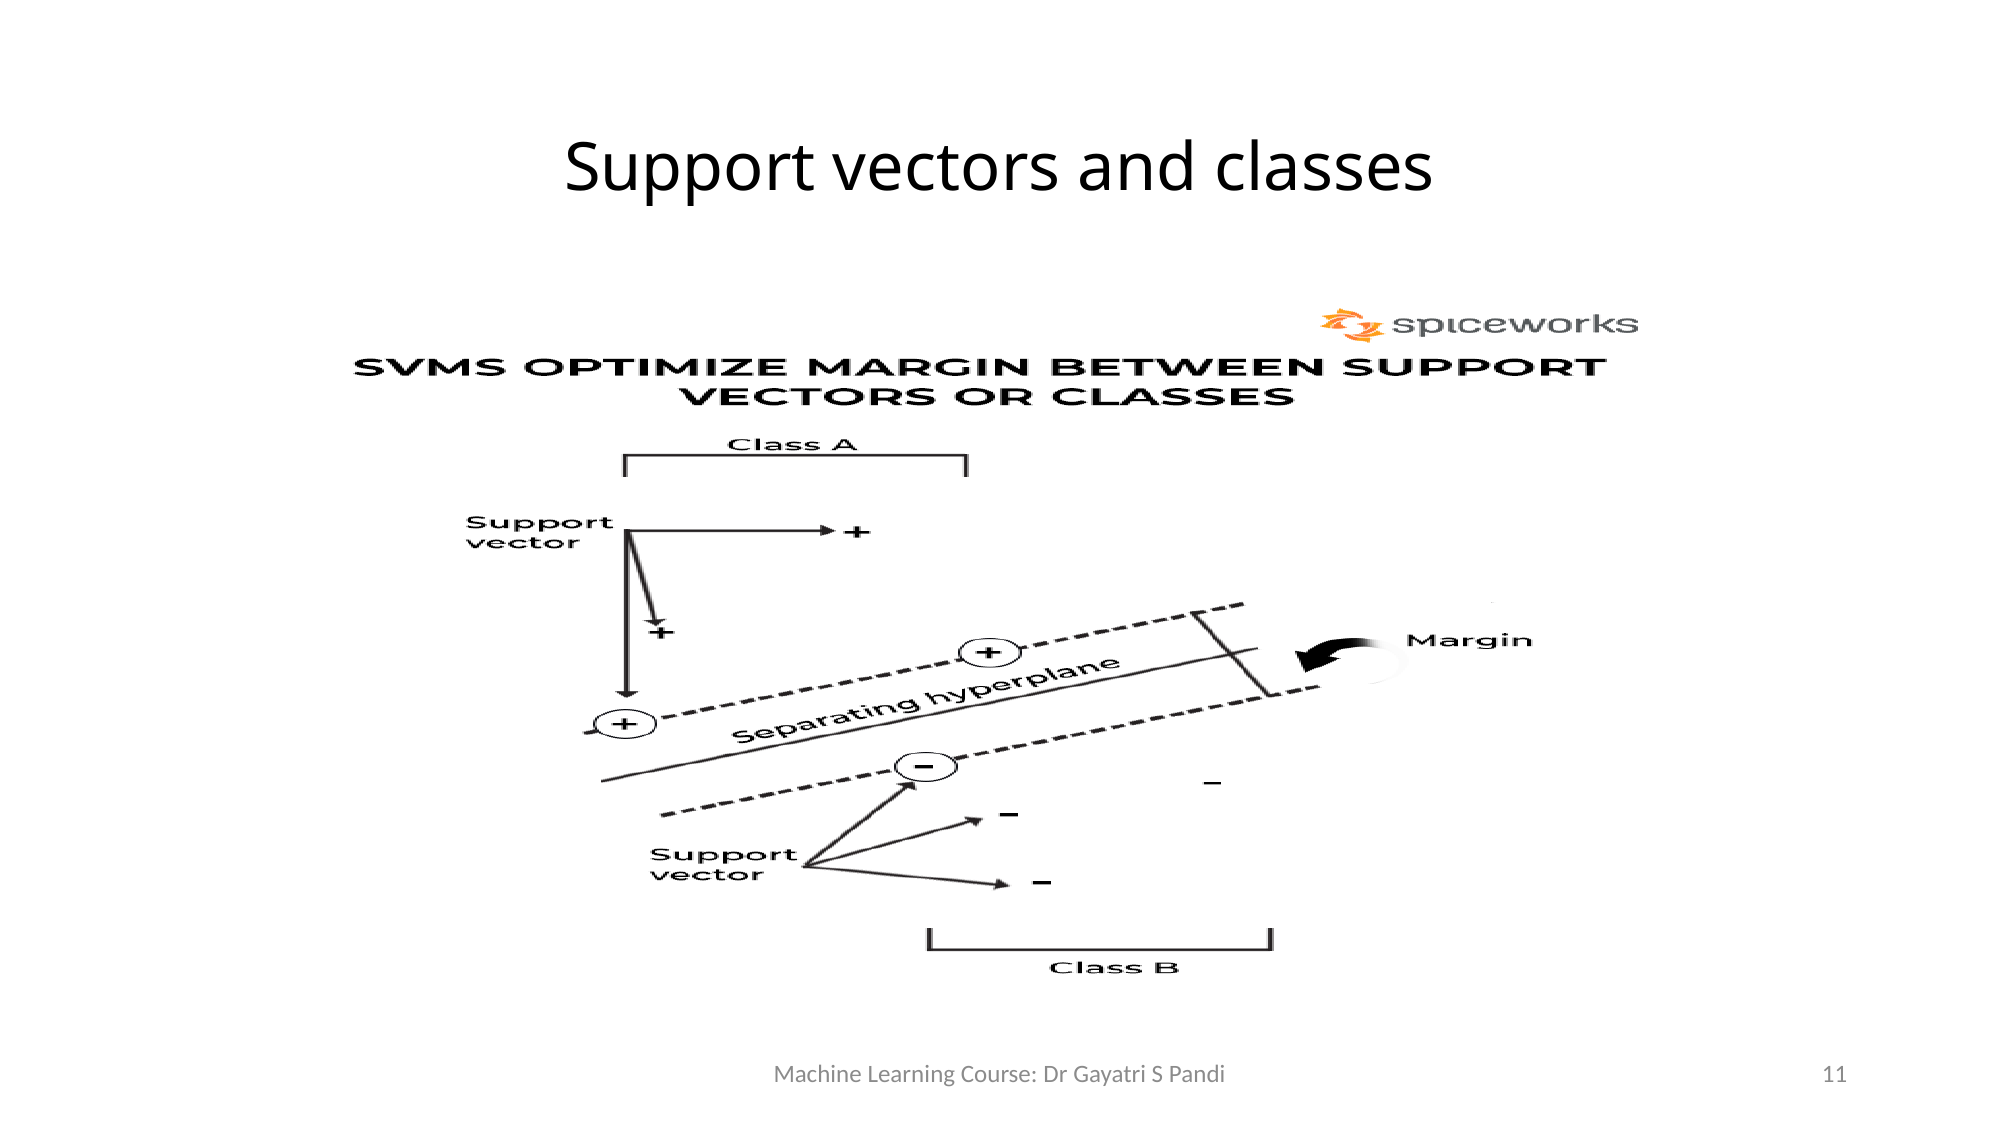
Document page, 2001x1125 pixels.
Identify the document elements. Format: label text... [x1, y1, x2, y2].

title Support vectors and classes [137, 59, 1863, 278]
slide_number 11 [1412, 1042, 1863, 1103]
footer Machine Learning Course: Dr Gayatri S Pandi [662, 1042, 1338, 1103]
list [282, 277, 1677, 992]
